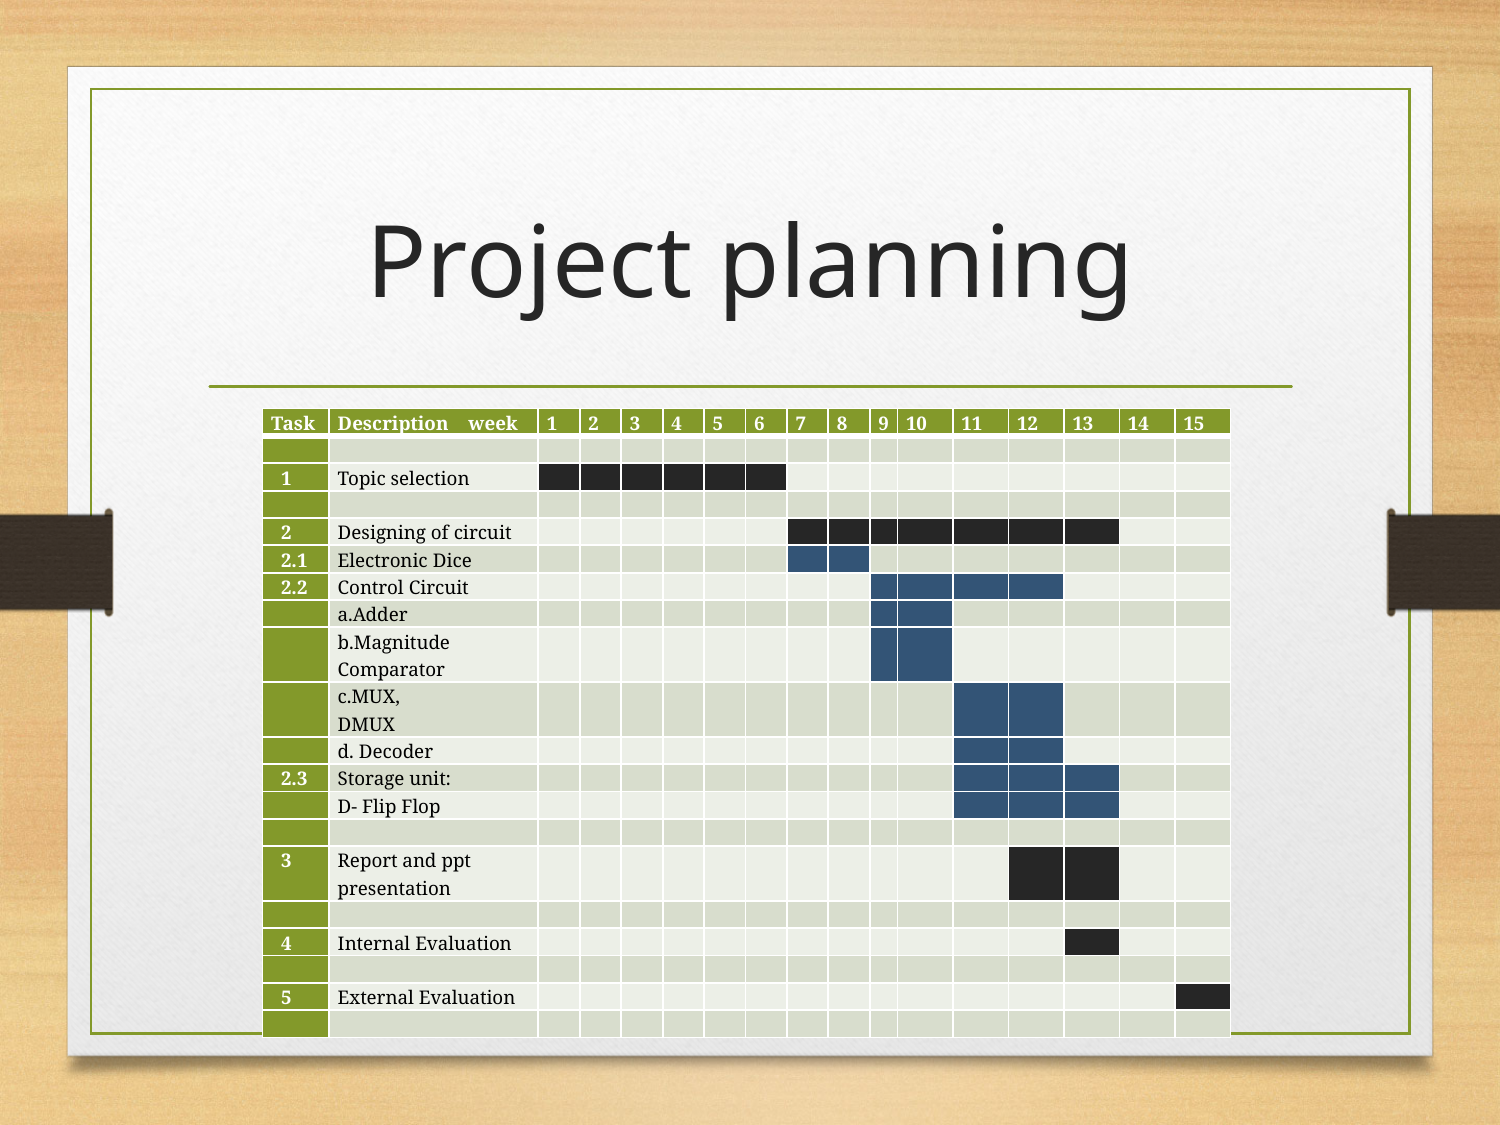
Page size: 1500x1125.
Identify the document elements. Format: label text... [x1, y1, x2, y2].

table_cell [581, 601, 620, 626]
table_cell [829, 574, 869, 599]
table_cell [954, 546, 1008, 572]
table_cell [581, 519, 620, 544]
table_cell [539, 738, 579, 763]
table_cell [788, 820, 827, 845]
table_cell [539, 464, 579, 490]
table_cell [954, 519, 1008, 544]
table_cell [954, 1011, 1008, 1037]
table_cell [1009, 902, 1063, 927]
table_cell [263, 956, 328, 982]
table_cell [664, 902, 703, 927]
table_cell [898, 628, 952, 681]
table_cell [788, 929, 827, 955]
table_cell [1009, 956, 1063, 982]
table_cell [788, 464, 827, 490]
table_cell [898, 765, 952, 791]
table_cell [829, 464, 869, 490]
table_cell [829, 439, 869, 462]
table_cell [1120, 492, 1174, 517]
table_cell [898, 601, 952, 626]
table_cell [664, 628, 703, 681]
table_cell [664, 683, 703, 736]
table_cell [1120, 765, 1174, 791]
table_cell [1065, 847, 1119, 900]
table_cell [1120, 847, 1174, 900]
table_header 7 [788, 409, 827, 433]
table_cell [871, 546, 897, 572]
table_cell [1176, 519, 1230, 544]
table_cell [1065, 984, 1119, 1009]
table_cell [1065, 464, 1119, 490]
table_cell [1009, 847, 1063, 900]
table_cell [539, 820, 579, 845]
table_cell [788, 902, 827, 927]
table_cell [1009, 439, 1063, 462]
table_cell [954, 792, 1008, 818]
table_cell [1120, 439, 1174, 462]
table_cell [539, 984, 579, 1009]
table_cell [1176, 738, 1230, 763]
table_cell [539, 765, 579, 791]
table_cell [539, 1011, 579, 1037]
table_cell [705, 683, 745, 736]
table_cell [1065, 820, 1119, 845]
table_cell [746, 628, 786, 681]
table_cell External Evaluation [330, 984, 537, 1009]
table_cell [664, 492, 703, 517]
table_cell [1176, 574, 1230, 599]
table_cell [1120, 792, 1174, 818]
table_cell [1120, 1011, 1174, 1037]
table_cell Report and ppt presentation [330, 847, 537, 900]
table_header 9 [871, 409, 897, 433]
table_cell [746, 464, 786, 490]
table_cell [898, 439, 952, 462]
table_cell [954, 574, 1008, 599]
table_cell [746, 984, 786, 1009]
table_cell 4 [263, 929, 328, 955]
table_header 13 [1065, 409, 1119, 433]
table_cell [263, 439, 328, 462]
table_header 5 [705, 409, 745, 433]
table_cell [664, 738, 703, 763]
table_cell [705, 464, 745, 490]
table_cell [664, 820, 703, 845]
table_cell [1176, 847, 1230, 900]
table_cell [898, 984, 952, 1009]
table_cell [871, 519, 897, 544]
table_cell [1176, 546, 1230, 572]
table_cell [1009, 792, 1063, 818]
table_cell [263, 628, 328, 681]
table_cell [898, 1011, 952, 1037]
table_cell [539, 519, 579, 544]
table_cell [829, 519, 869, 544]
table_cell [829, 902, 869, 927]
table_cell [829, 683, 869, 736]
table_cell [746, 601, 786, 626]
table_cell [954, 902, 1008, 927]
table_cell [746, 929, 786, 955]
table_cell Topic selection [330, 464, 537, 490]
table_cell Internal Evaluation [330, 929, 537, 955]
table_cell [581, 792, 620, 818]
table_cell [898, 820, 952, 845]
table_cell [746, 956, 786, 982]
table_cell [705, 601, 745, 626]
table_cell [581, 628, 620, 681]
table_cell [622, 956, 662, 982]
table_cell [1065, 492, 1119, 517]
table_cell 5 [263, 984, 328, 1009]
table_cell [898, 792, 952, 818]
table_cell [871, 765, 897, 791]
table_cell [622, 439, 662, 462]
table_cell [746, 765, 786, 791]
table_cell [581, 546, 620, 572]
table_cell [539, 902, 579, 927]
table_cell [263, 1011, 328, 1037]
table_cell 3 [263, 847, 328, 900]
table_cell [664, 574, 703, 599]
table_cell [705, 628, 745, 681]
table_cell [1176, 1011, 1230, 1037]
table_cell [871, 574, 897, 599]
table_header 3 [622, 409, 662, 433]
table_cell [1065, 683, 1119, 736]
table_cell [788, 738, 827, 763]
table_cell [871, 601, 897, 626]
table_cell [263, 902, 328, 927]
table_cell [1065, 738, 1119, 763]
table_cell [1120, 956, 1174, 982]
table_cell [954, 439, 1008, 462]
table_cell [1009, 492, 1063, 517]
table_cell [539, 956, 579, 982]
table_cell [1176, 439, 1230, 462]
table_cell [664, 792, 703, 818]
table_cell [664, 439, 703, 462]
table_cell [829, 1011, 869, 1037]
table_cell [1009, 519, 1063, 544]
table_header 1 [539, 409, 579, 433]
table_cell [788, 601, 827, 626]
table_header 15 [1176, 409, 1230, 433]
table_cell [622, 820, 662, 845]
table_cell [539, 628, 579, 681]
table_cell [330, 492, 537, 517]
table_cell [539, 439, 579, 462]
table_cell b.Magnitude Comparator [330, 628, 537, 681]
table_cell [871, 847, 897, 900]
table_cell [1120, 574, 1174, 599]
table_cell [622, 929, 662, 955]
table_cell [898, 956, 952, 982]
table_cell [581, 984, 620, 1009]
table_cell [664, 464, 703, 490]
table_cell 2.3 [263, 765, 328, 791]
table_cell [1009, 464, 1063, 490]
table_cell [539, 683, 579, 736]
table_cell [1065, 519, 1119, 544]
table_cell [746, 792, 786, 818]
table_cell [898, 519, 952, 544]
table_cell [829, 765, 869, 791]
table_cell [954, 820, 1008, 845]
table_cell [871, 1011, 897, 1037]
table_cell [746, 738, 786, 763]
table_cell [829, 792, 869, 818]
table_header 14 [1120, 409, 1174, 433]
table_cell [581, 439, 620, 462]
table_cell [829, 738, 869, 763]
table_header 12 [1009, 409, 1063, 433]
table_cell [746, 492, 786, 517]
table_cell [1176, 984, 1230, 1009]
table_cell [581, 738, 620, 763]
table_cell [871, 820, 897, 845]
table_cell [664, 601, 703, 626]
table_cell [622, 984, 662, 1009]
table_cell [898, 929, 952, 955]
table_cell [664, 929, 703, 955]
table_cell [581, 574, 620, 599]
table_cell [581, 492, 620, 517]
table_cell [954, 765, 1008, 791]
table_cell [1176, 492, 1230, 517]
table_cell [330, 820, 537, 845]
table_cell [954, 601, 1008, 626]
table_cell [1176, 601, 1230, 626]
table_header 11 [954, 409, 1008, 433]
table_cell [581, 929, 620, 955]
table_cell [871, 984, 897, 1009]
table_header Description week [330, 409, 537, 433]
table_header 6 [746, 409, 786, 433]
table_cell [263, 492, 328, 517]
table_cell Designing of circuit [330, 519, 537, 544]
table_cell [1176, 956, 1230, 982]
table_cell [871, 738, 897, 763]
table_cell [1065, 902, 1119, 927]
table_cell [705, 738, 745, 763]
table_cell [746, 902, 786, 927]
table_cell [788, 546, 827, 572]
table_cell [263, 792, 328, 818]
table_cell [871, 902, 897, 927]
table_cell [1065, 929, 1119, 955]
table_cell [705, 956, 745, 982]
table_cell [664, 519, 703, 544]
table_cell [1065, 1011, 1119, 1037]
table_cell [622, 519, 662, 544]
table_cell [746, 820, 786, 845]
table_cell [746, 574, 786, 599]
table_cell [829, 601, 869, 626]
table_cell [1065, 546, 1119, 572]
table_cell [1176, 820, 1230, 845]
table_cell [622, 683, 662, 736]
table_cell [1176, 929, 1230, 955]
table_cell [622, 1011, 662, 1037]
table_cell [898, 847, 952, 900]
table_cell [263, 601, 328, 626]
table_cell [1120, 683, 1174, 736]
table_cell [898, 546, 952, 572]
table_cell [1176, 683, 1230, 736]
table_cell [788, 984, 827, 1009]
table_cell [539, 492, 579, 517]
table_cell [788, 956, 827, 982]
table_cell [788, 792, 827, 818]
table_cell [622, 847, 662, 900]
table_cell [746, 683, 786, 736]
table_cell [1176, 792, 1230, 818]
table_cell [263, 683, 328, 736]
table_cell [1065, 956, 1119, 982]
text_box [0, 75, 1500, 106]
table_cell [1065, 439, 1119, 462]
table_cell [954, 956, 1008, 982]
table_cell [664, 546, 703, 572]
table_cell [622, 464, 662, 490]
table_cell [581, 464, 620, 490]
table_cell [871, 929, 897, 955]
table_cell [1176, 765, 1230, 791]
table_cell [871, 439, 897, 462]
table_cell [1009, 984, 1063, 1009]
table_cell [746, 546, 786, 572]
table_cell [622, 601, 662, 626]
table_cell [1009, 765, 1063, 791]
table_cell [829, 984, 869, 1009]
table_cell [954, 683, 1008, 736]
table_cell [1120, 628, 1174, 681]
table_cell [664, 984, 703, 1009]
table_cell [622, 902, 662, 927]
table_cell [1009, 574, 1063, 599]
table_cell [1120, 902, 1174, 927]
table_cell [705, 847, 745, 900]
table_cell [705, 519, 745, 544]
table_cell a.Adder [330, 601, 537, 626]
table_header 2 [581, 409, 620, 433]
table_cell 1 [263, 464, 328, 490]
table_cell [788, 628, 827, 681]
table_cell [1120, 929, 1174, 955]
table_cell [746, 1011, 786, 1037]
table_cell [829, 546, 869, 572]
table_cell [705, 902, 745, 927]
table_cell [1120, 820, 1174, 845]
table_cell [330, 956, 537, 982]
table_cell [746, 519, 786, 544]
table_cell [705, 984, 745, 1009]
table_header 10 [898, 409, 952, 433]
table_cell [539, 574, 579, 599]
table_cell [746, 847, 786, 900]
table_cell [898, 574, 952, 599]
table_cell [1009, 929, 1063, 955]
table_cell [539, 792, 579, 818]
table_cell Storage unit: [330, 765, 537, 791]
table_cell [539, 601, 579, 626]
table_cell [1176, 902, 1230, 927]
table_cell [829, 847, 869, 900]
table_cell [1065, 765, 1119, 791]
table_cell [539, 546, 579, 572]
table_cell [622, 628, 662, 681]
table_cell [1120, 519, 1174, 544]
table_cell [263, 820, 328, 845]
table_cell [1120, 984, 1174, 1009]
table_cell [581, 847, 620, 900]
table_cell [898, 738, 952, 763]
table_cell [1176, 628, 1230, 681]
table_cell 2.2 [263, 574, 328, 599]
table_cell [788, 1011, 827, 1037]
table_cell [788, 683, 827, 736]
table_cell [871, 464, 897, 490]
table_cell [898, 902, 952, 927]
table_cell [1120, 546, 1174, 572]
table_cell [1065, 628, 1119, 681]
table_cell [664, 847, 703, 900]
table_cell [664, 765, 703, 791]
table_cell [954, 984, 1008, 1009]
table_cell [1176, 464, 1230, 490]
table_cell [871, 956, 897, 982]
table_cell [788, 492, 827, 517]
table_cell [954, 464, 1008, 490]
table_cell [581, 902, 620, 927]
table_cell [788, 765, 827, 791]
table_cell [871, 492, 897, 517]
table_cell [1009, 1011, 1063, 1037]
table_cell [330, 1011, 537, 1037]
table_cell Control Circuit [330, 574, 537, 599]
text_box [0, 0, 1500, 75]
table_cell [705, 765, 745, 791]
table_cell [954, 847, 1008, 900]
table_cell [705, 439, 745, 462]
table_cell [788, 519, 827, 544]
table_cell [1120, 601, 1174, 626]
table_cell [898, 464, 952, 490]
table_cell [330, 439, 537, 462]
title Project planning [193, 150, 1309, 365]
table_cell 2.1 [263, 546, 328, 572]
table_cell 2 [263, 519, 328, 544]
table_cell [1009, 683, 1063, 736]
table_cell [829, 929, 869, 955]
table_cell [1009, 546, 1063, 572]
table_header 8 [829, 409, 869, 433]
table_cell [788, 574, 827, 599]
table_cell [263, 738, 328, 763]
table_cell [829, 628, 869, 681]
table_cell [954, 492, 1008, 517]
table_cell [705, 546, 745, 572]
table_cell [330, 902, 537, 927]
table_cell [539, 929, 579, 955]
table_cell [954, 929, 1008, 955]
table_cell [788, 439, 827, 462]
table_cell [1009, 601, 1063, 626]
table_cell [829, 956, 869, 982]
table_cell D- Flip Flop [330, 792, 537, 818]
table_cell [705, 574, 745, 599]
table_cell [871, 683, 897, 736]
table_cell [829, 492, 869, 517]
table_cell [581, 765, 620, 791]
table_cell [1009, 738, 1063, 763]
table_cell [1120, 464, 1174, 490]
table_cell [622, 492, 662, 517]
table_cell [871, 628, 897, 681]
table_cell [954, 628, 1008, 681]
table_cell [898, 683, 952, 736]
table_cell [1009, 820, 1063, 845]
table_cell [705, 820, 745, 845]
table_cell [664, 956, 703, 982]
table_cell [705, 1011, 745, 1037]
table_cell [898, 492, 952, 517]
table_cell [705, 792, 745, 818]
table_cell [705, 929, 745, 955]
table_cell [871, 792, 897, 818]
table_cell [954, 738, 1008, 763]
table_cell [746, 439, 786, 462]
table_cell [829, 820, 869, 845]
table_cell Electronic Dice [330, 546, 537, 572]
table_header Task [263, 409, 328, 433]
table_cell [788, 847, 827, 900]
table_cell [705, 492, 745, 517]
table_cell [581, 683, 620, 736]
table_cell [622, 574, 662, 599]
table_cell [581, 1011, 620, 1037]
table_cell [1009, 628, 1063, 681]
table_cell [581, 956, 620, 982]
table_cell [622, 792, 662, 818]
table_cell [622, 765, 662, 791]
picture [0, 106, 1500, 1125]
table_cell [581, 820, 620, 845]
table_cell [664, 1011, 703, 1037]
table_cell [539, 847, 579, 900]
table_cell d. Decoder [330, 738, 537, 763]
table_cell [622, 546, 662, 572]
table_cell [1065, 601, 1119, 626]
table_cell [622, 738, 662, 763]
table_cell [1065, 792, 1119, 818]
table_cell c.MUX, DMUX [330, 683, 537, 736]
table_header 4 [664, 409, 703, 433]
table_cell [1065, 574, 1119, 599]
table_cell [1120, 738, 1174, 763]
